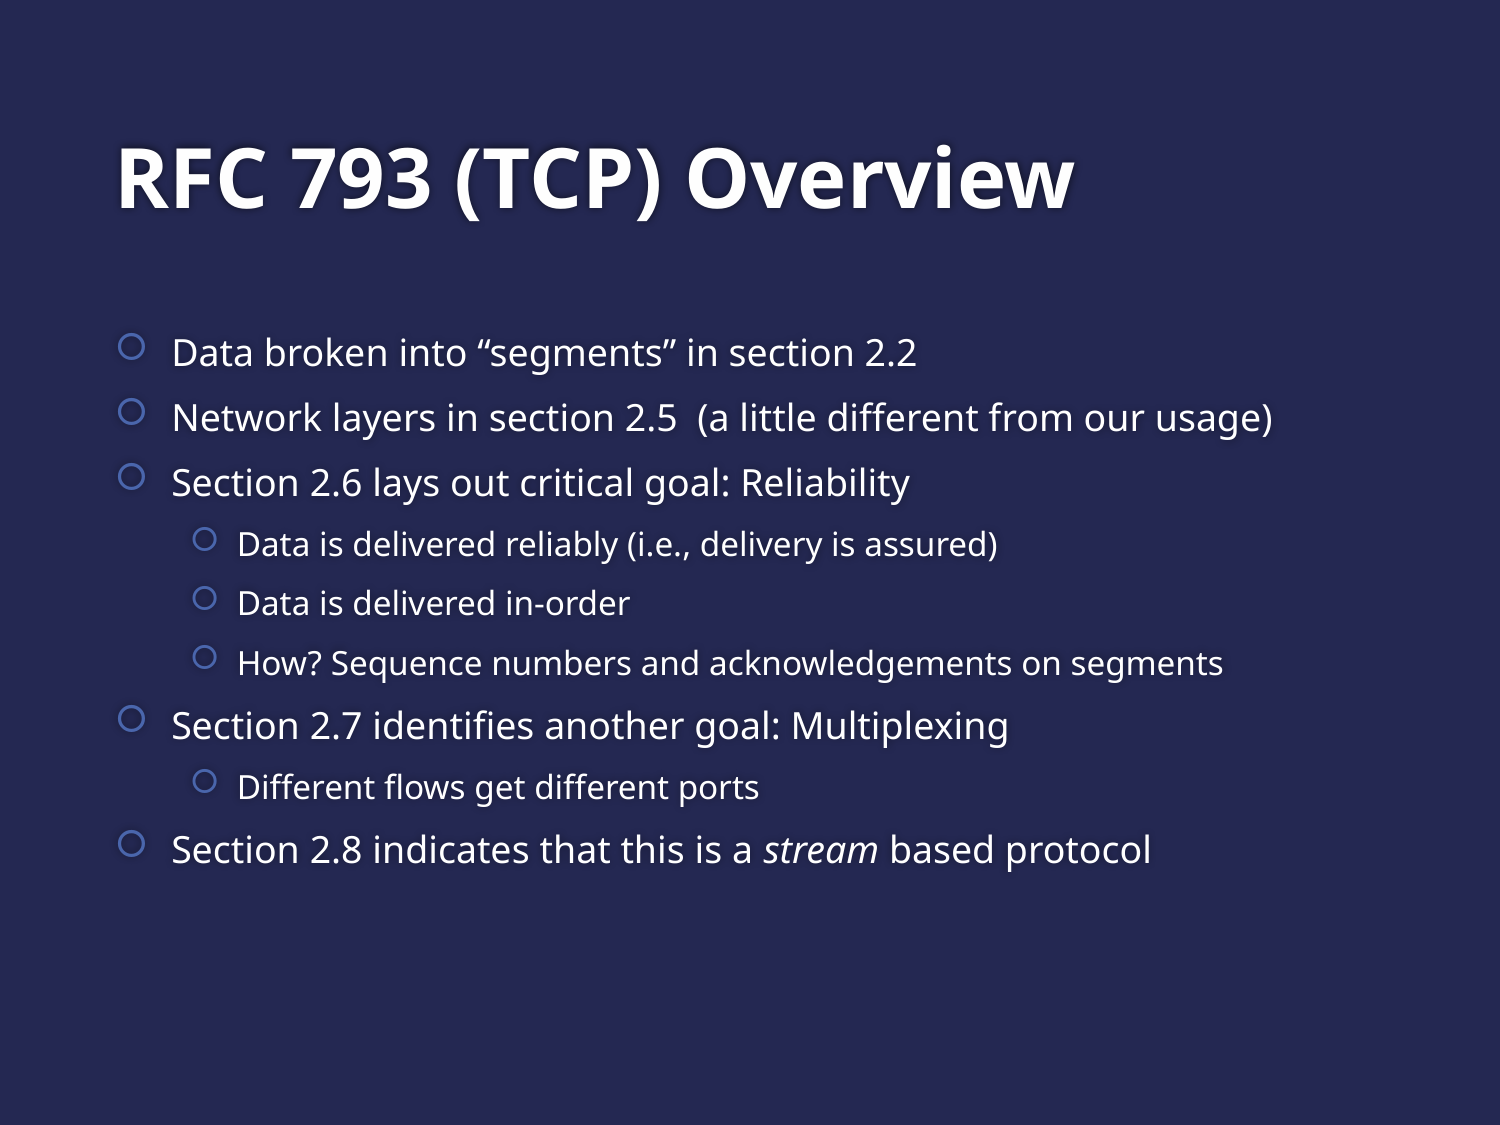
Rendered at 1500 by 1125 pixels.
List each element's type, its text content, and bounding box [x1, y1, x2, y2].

title RFC 793 (TCP) Overview [99, 45, 1400, 233]
list Data broken into “segments” in section 2.2 Network layers in section 2.5 (a little different from our usage) Section 2.6 lays out critical goal: Reliability Data is delivered reliably (i.e., delivery is assured) Data is delivered in-order How? Sequence numbers and acknowledgements on segments Section 2.7 identifies another goal: Multiplexing Different flows get different ports Section 2.8 indicates that this is a stream based protocol [99, 262, 1400, 938]
